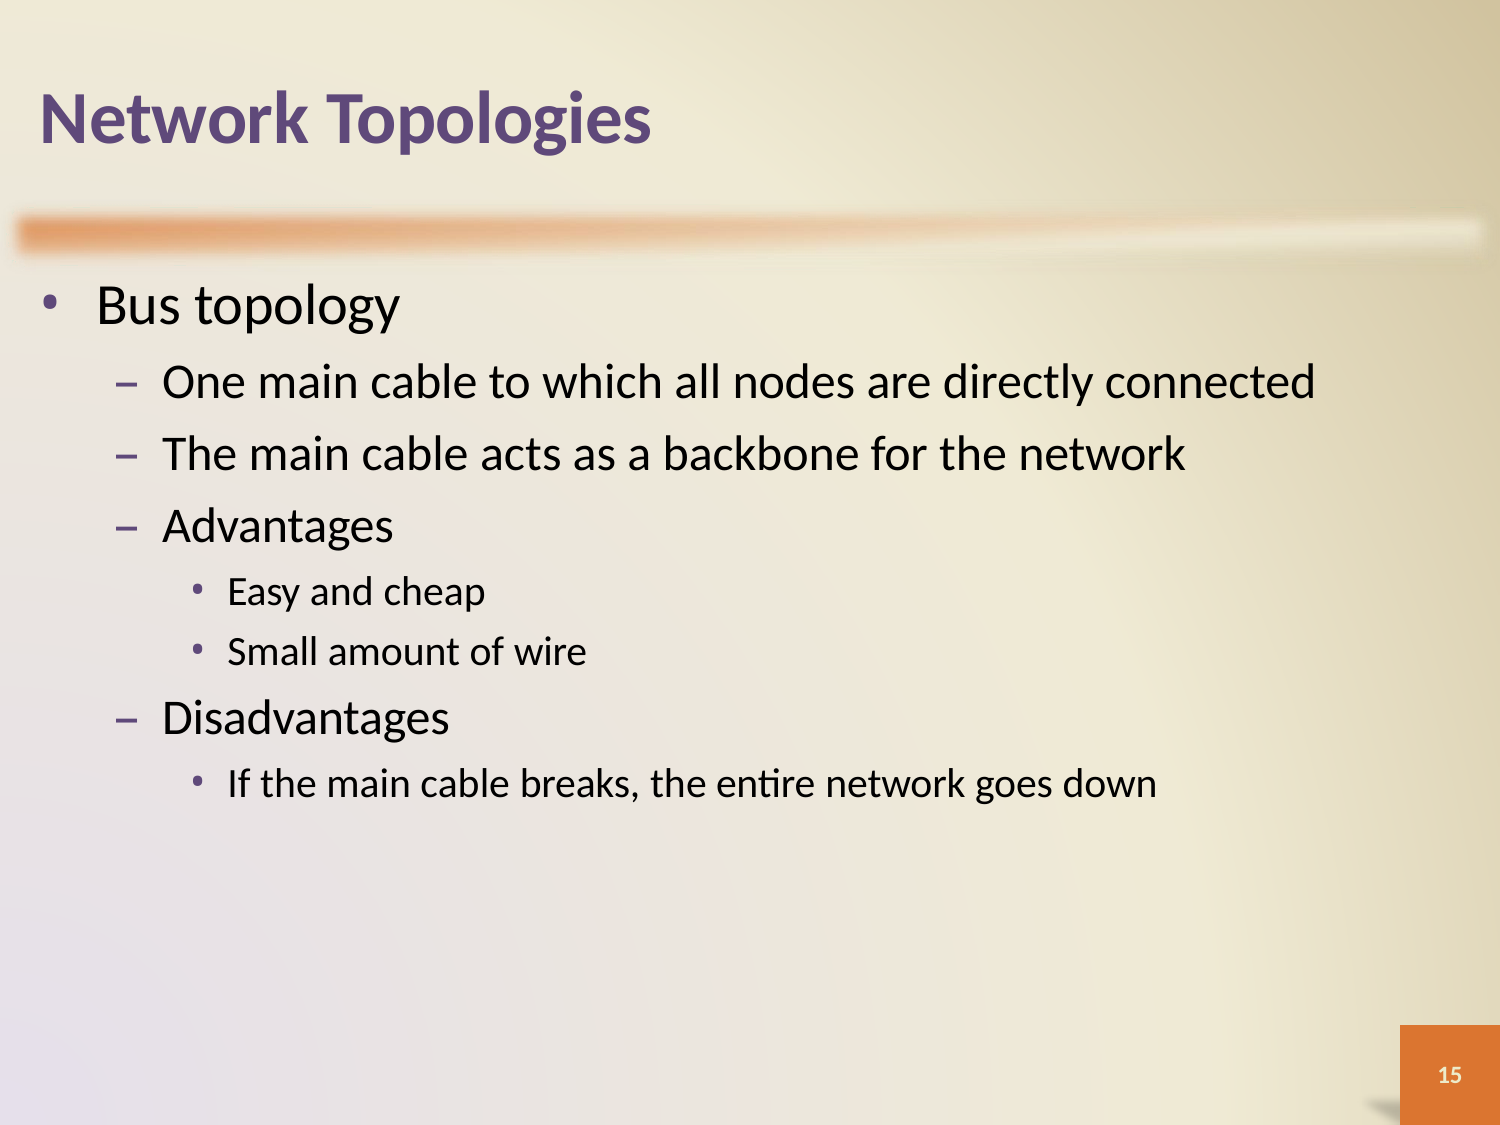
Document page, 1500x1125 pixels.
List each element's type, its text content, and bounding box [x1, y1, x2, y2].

text_box Bus topology One main cable to which all nodes are directly connected The main cable acts as a backbone for the network Advantages Easy and cheap Small amount of wire Disadvantages If the main cable breaks, the entire network goes down [37, 249, 1322, 806]
picture [0, 0, 1500, 1125]
title Network Topologies [37, 66, 663, 249]
slide_number 15 [1431, 1062, 1470, 1125]
